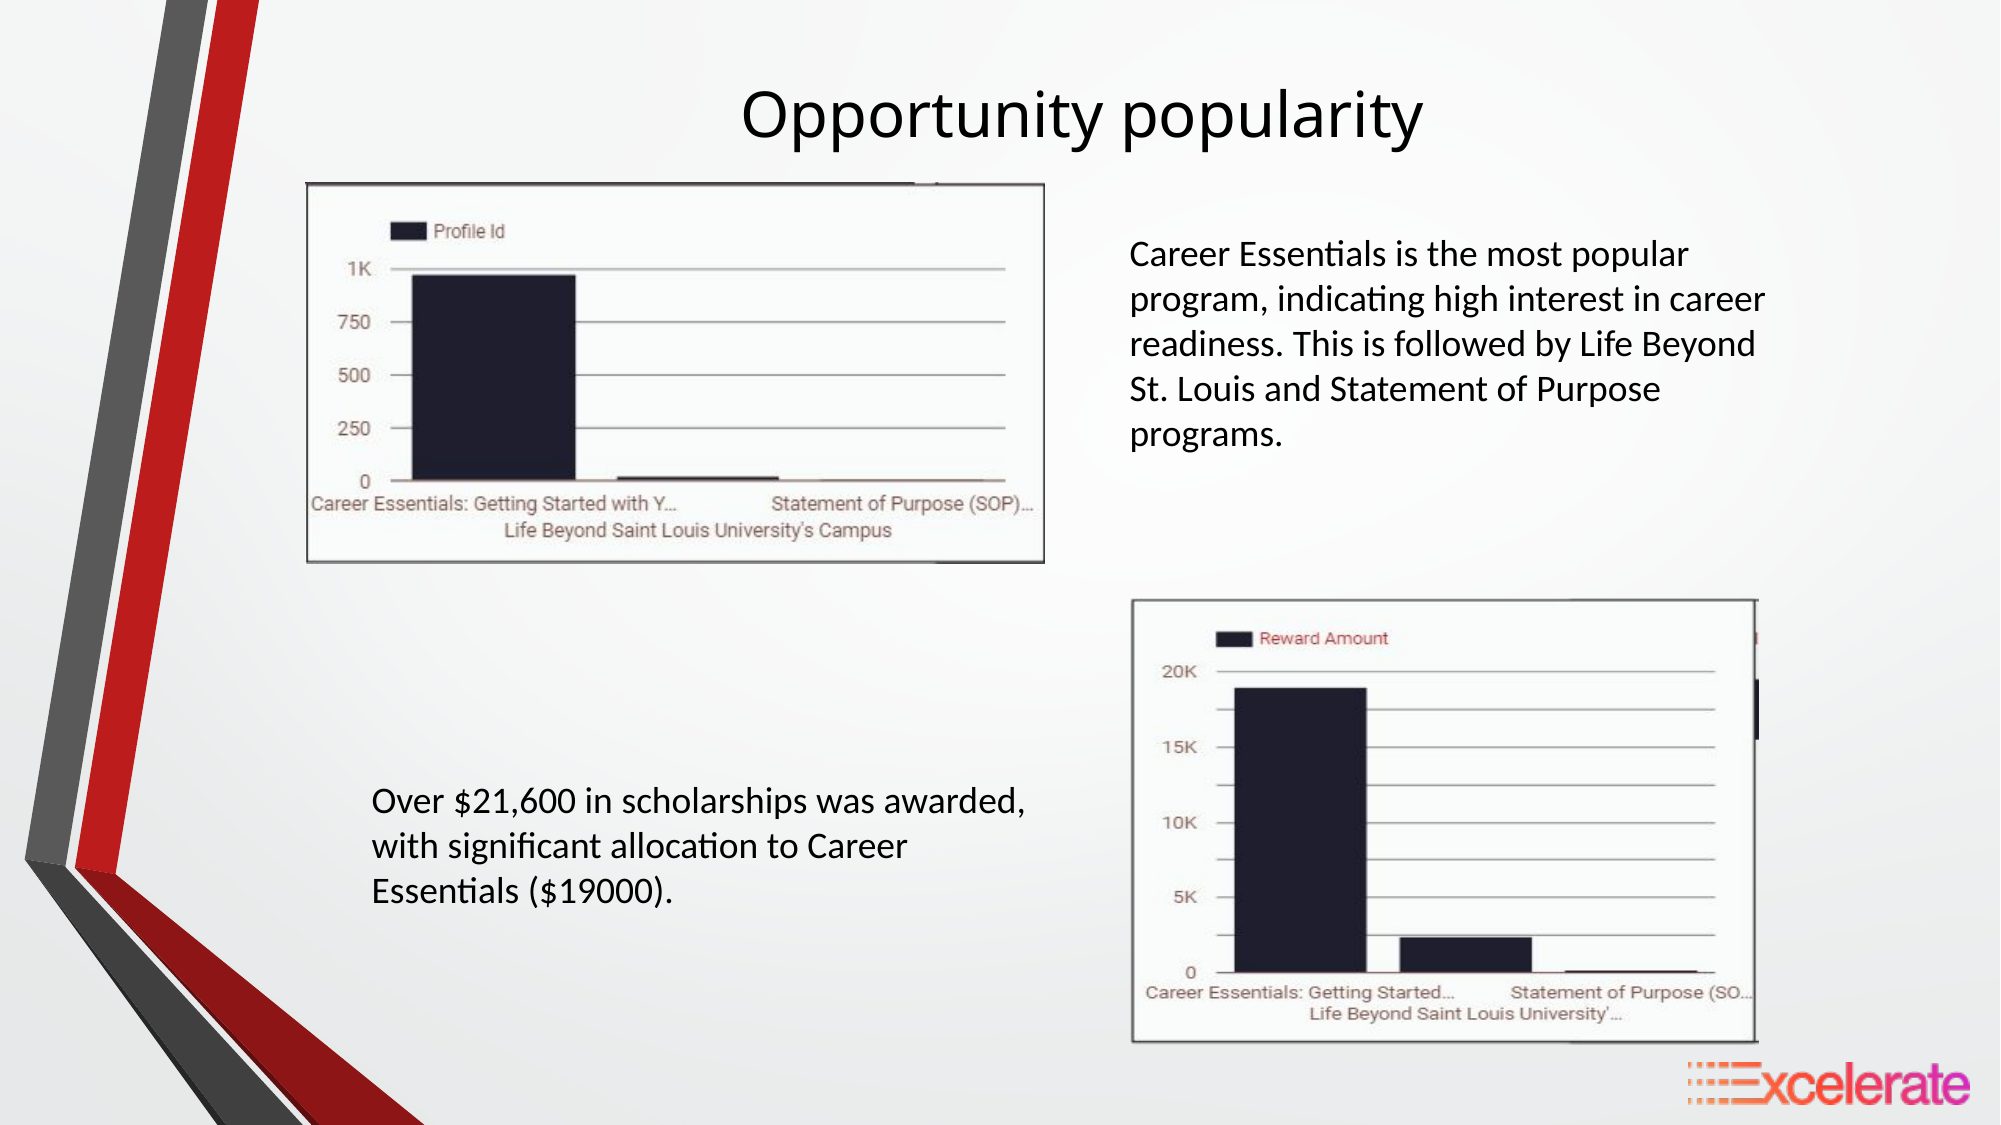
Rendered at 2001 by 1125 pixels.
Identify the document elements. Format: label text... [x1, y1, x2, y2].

text_box Over $21,600 in scholarships was awarded, with significant allocation to Career Essentials ($19000). [356, 769, 1045, 919]
picture [1688, 1062, 1971, 1105]
text_box Career Essentials is the most popular program, indicating high interest in career readiness. This is followed by Life Beyond St. Louis and Statement of Purpose programs. [1114, 221, 1803, 461]
title Opportunity popularity [260, 66, 1905, 159]
picture [1129, 598, 1759, 1045]
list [304, 181, 1045, 564]
